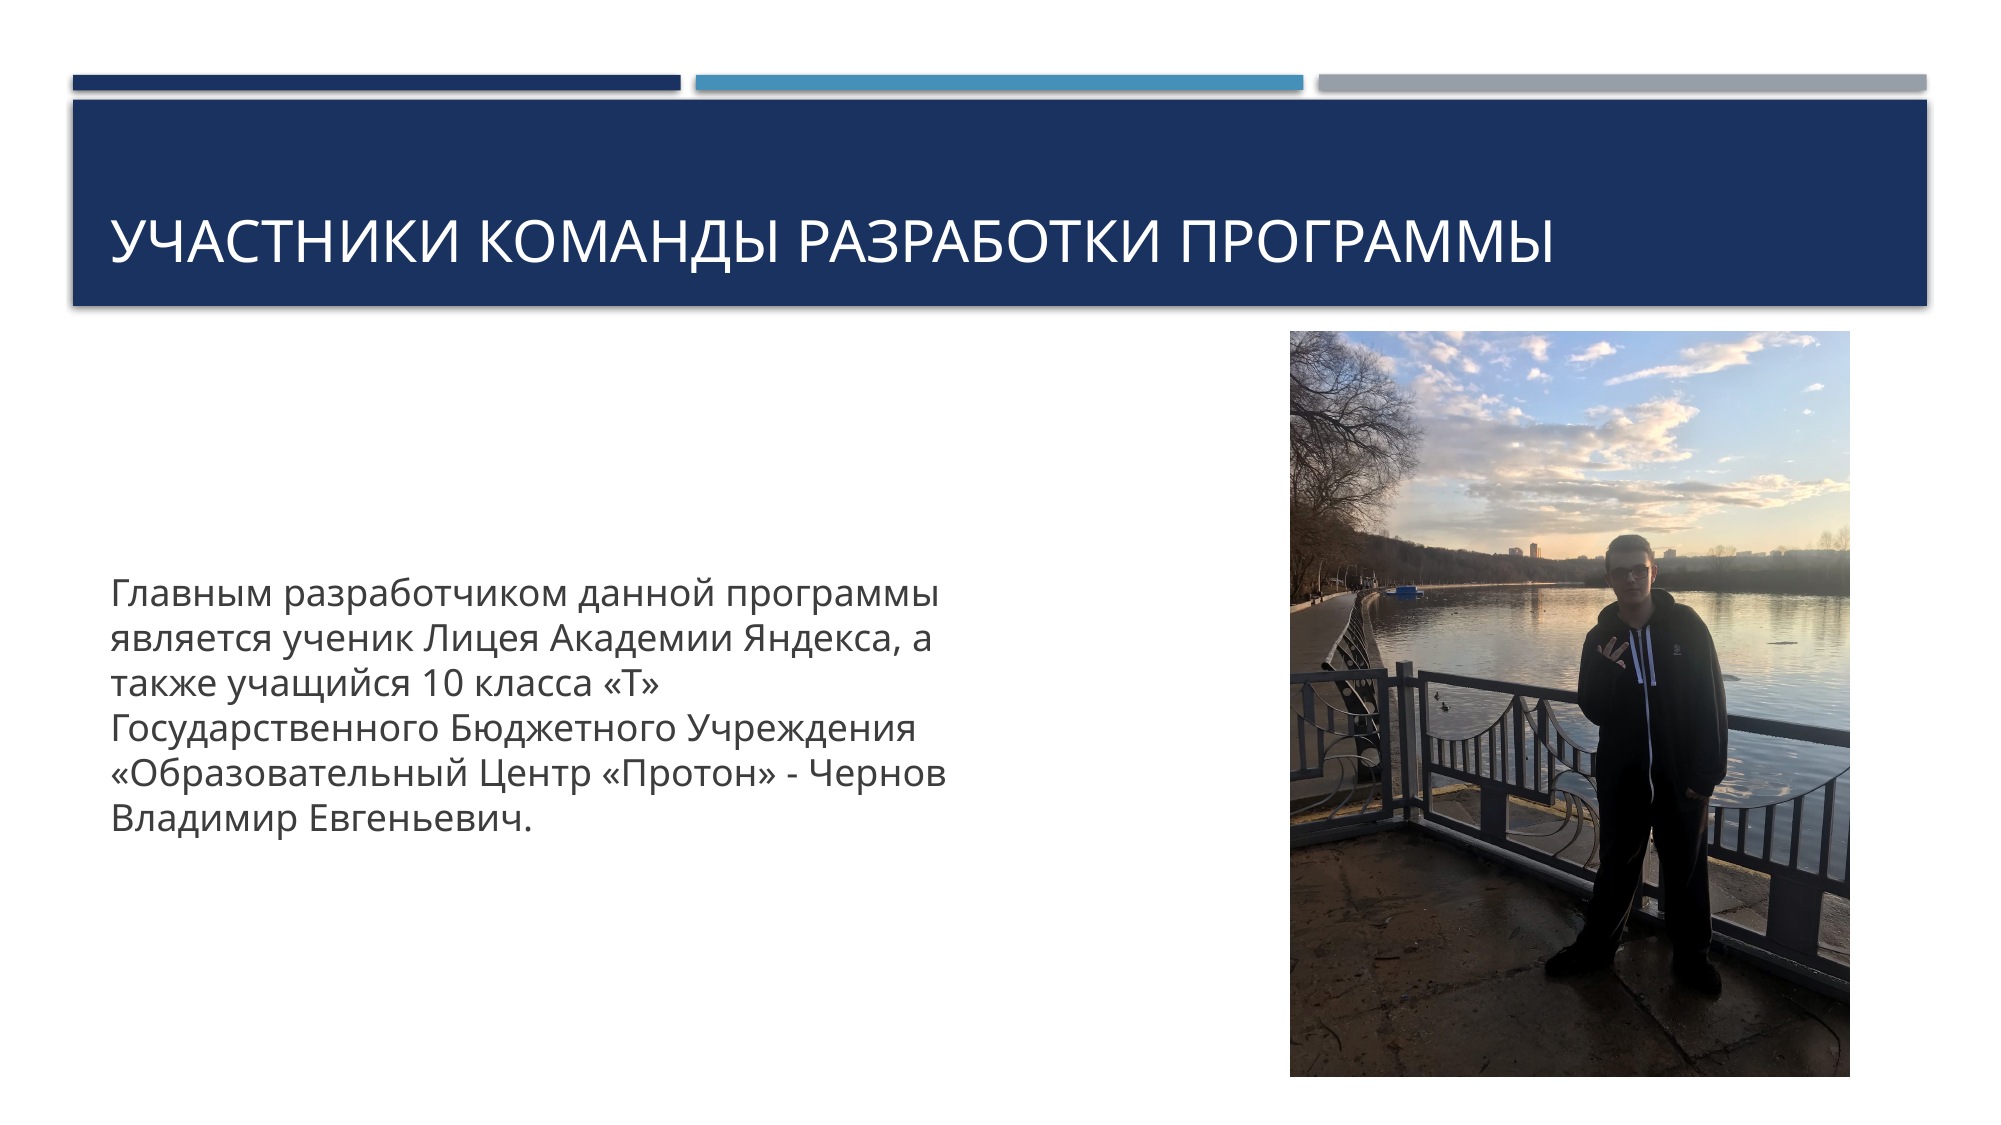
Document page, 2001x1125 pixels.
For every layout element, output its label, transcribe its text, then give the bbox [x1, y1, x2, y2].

list Главным разработчиком данной программы является ученик Лицея Академии Яндекса, а также учащийся 10 класса «Т» Государственного Бюджетного Учреждения «Образовательный Центр «Протон» - Чернов Владимир Евгеньевич. [95, 331, 985, 1077]
title Участники команды разработки программы [95, 119, 1905, 282]
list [1290, 330, 1851, 1078]
